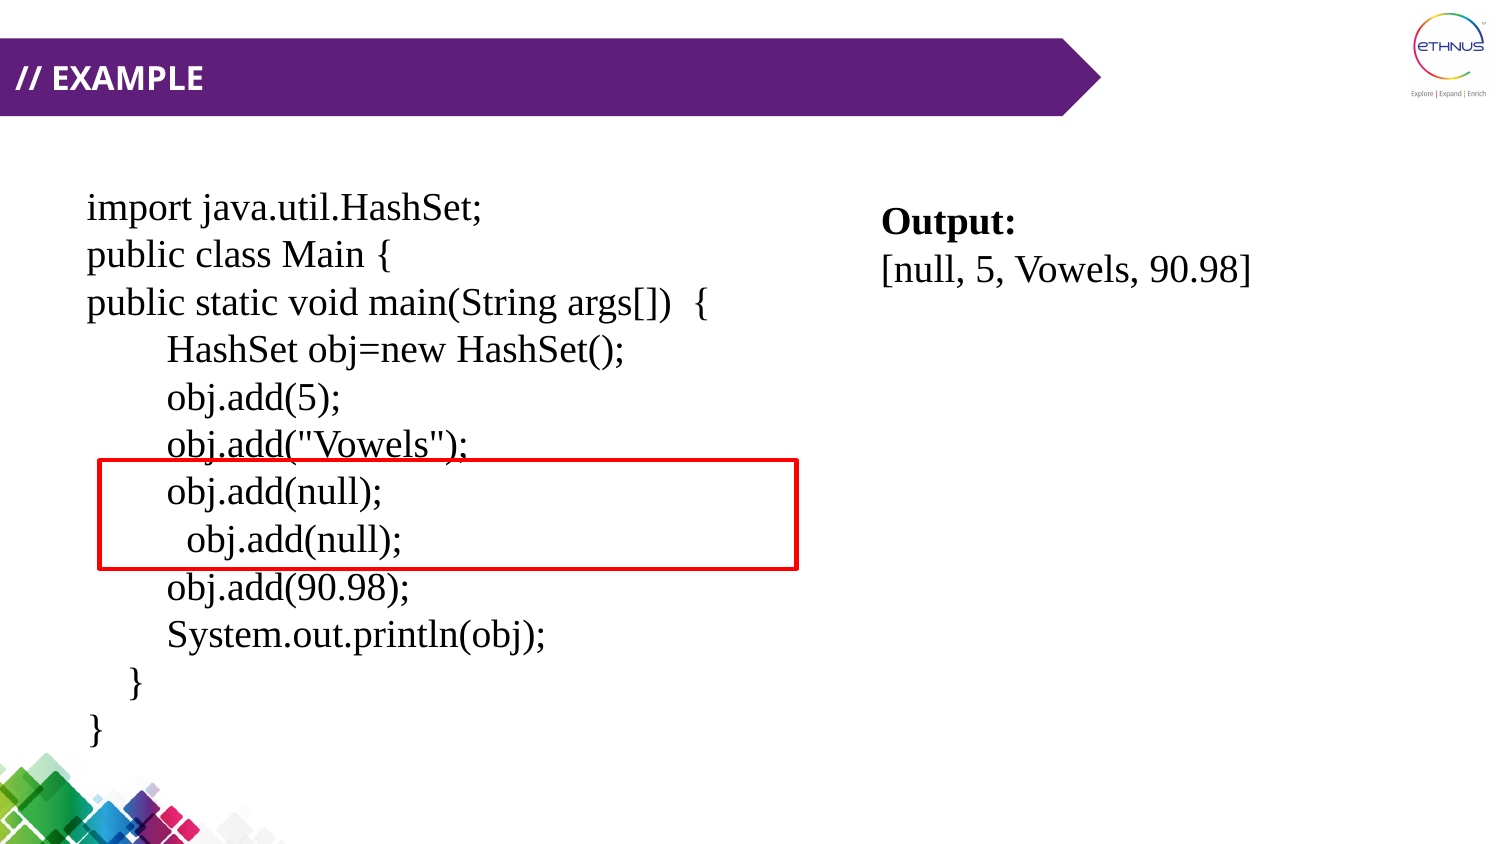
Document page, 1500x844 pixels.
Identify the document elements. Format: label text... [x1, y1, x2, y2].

text_box import java.util.HashSet; public class Main { public static void main(String args[]) { HashSet obj=new HashSet(); obj.add(5); obj.add("Vowels"); obj.add(null); obj.add(null); obj.add(90.98); System.out.println(obj); } } [71, 173, 829, 844]
picture [1411, 12, 1491, 99]
text_box [97, 458, 799, 571]
text_box Output: [null, 5, Vowels, 90.98] [866, 187, 1445, 346]
picture [0, 744, 413, 844]
text_box // EXAMPLE [0, 38, 1102, 117]
